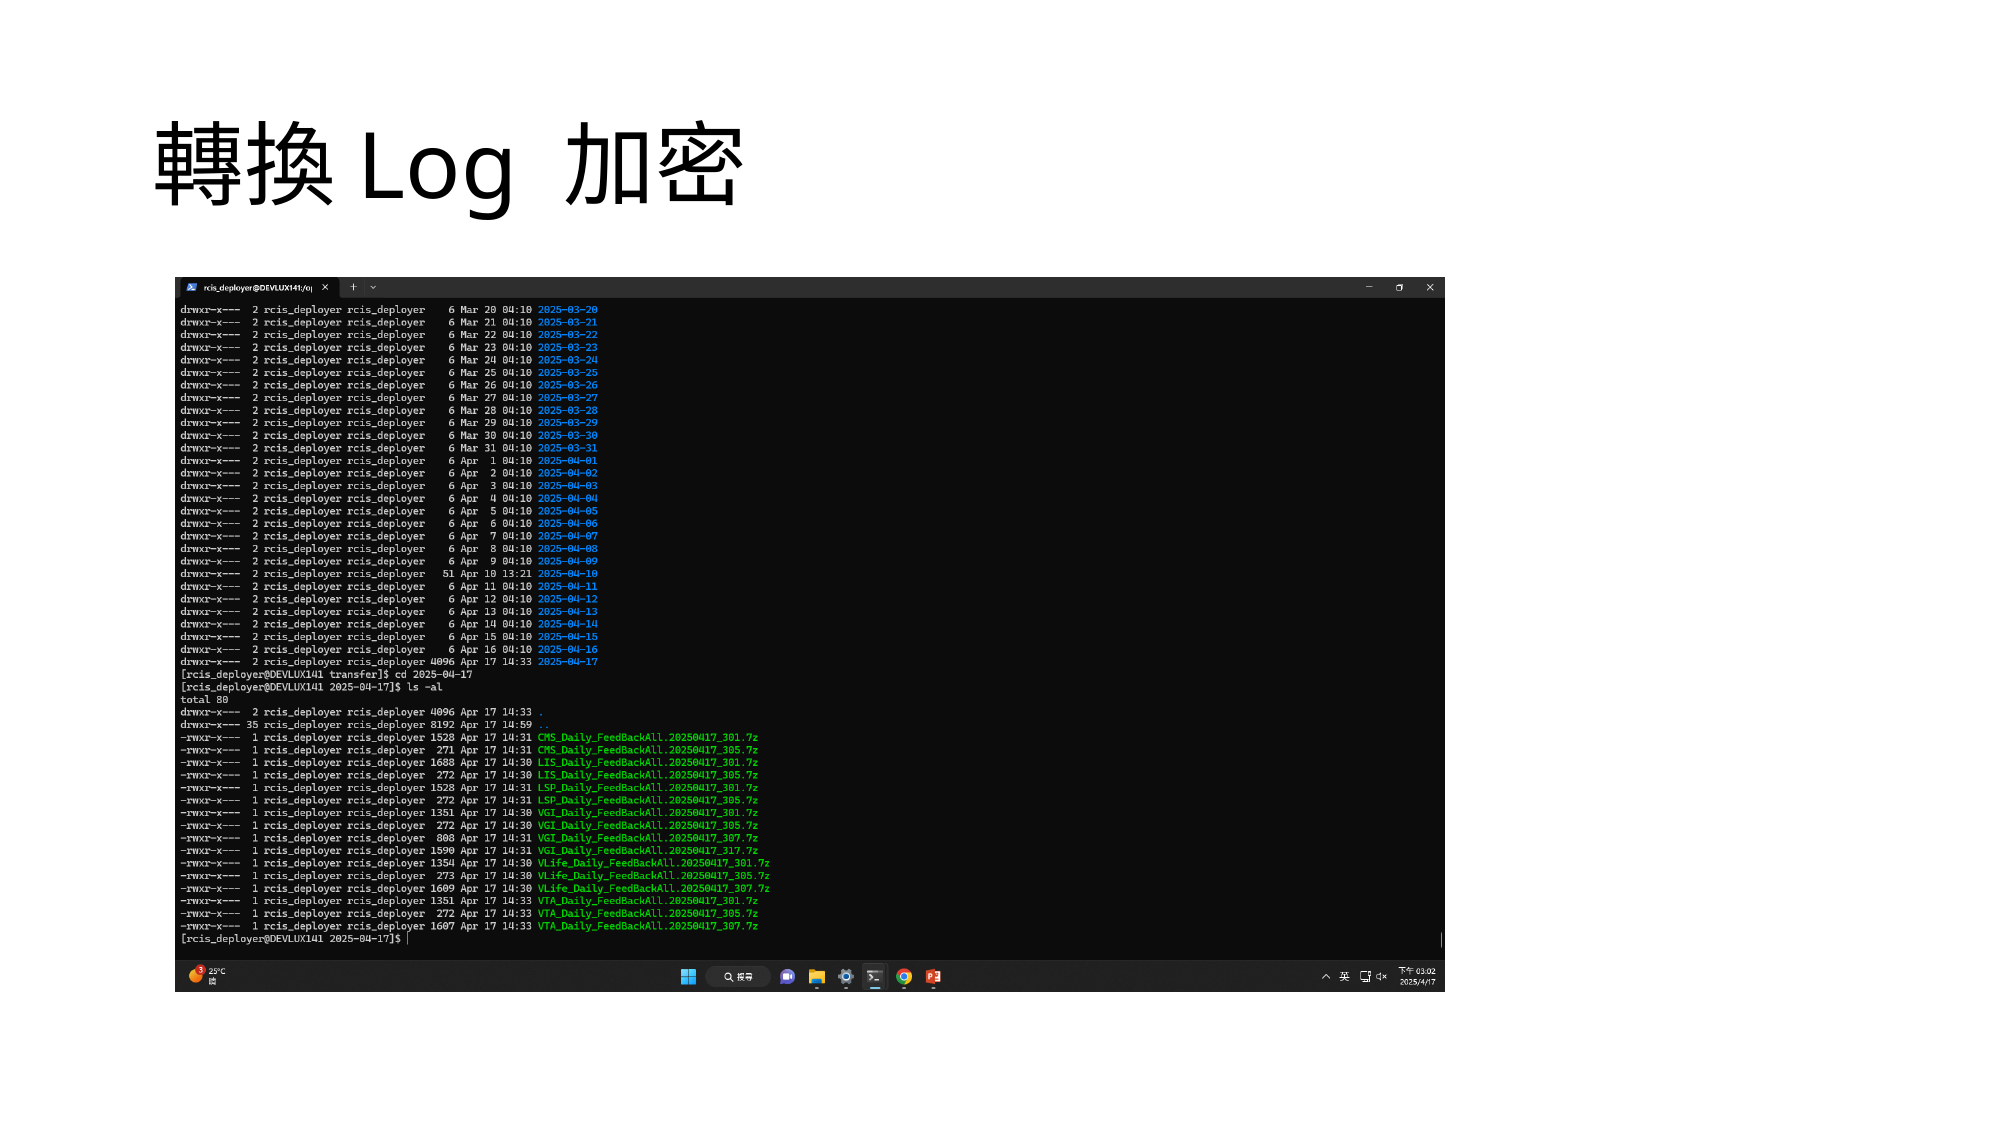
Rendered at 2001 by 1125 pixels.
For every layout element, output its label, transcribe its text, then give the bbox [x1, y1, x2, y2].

title 轉換Log 加密 [137, 59, 1863, 278]
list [175, 277, 1445, 992]
